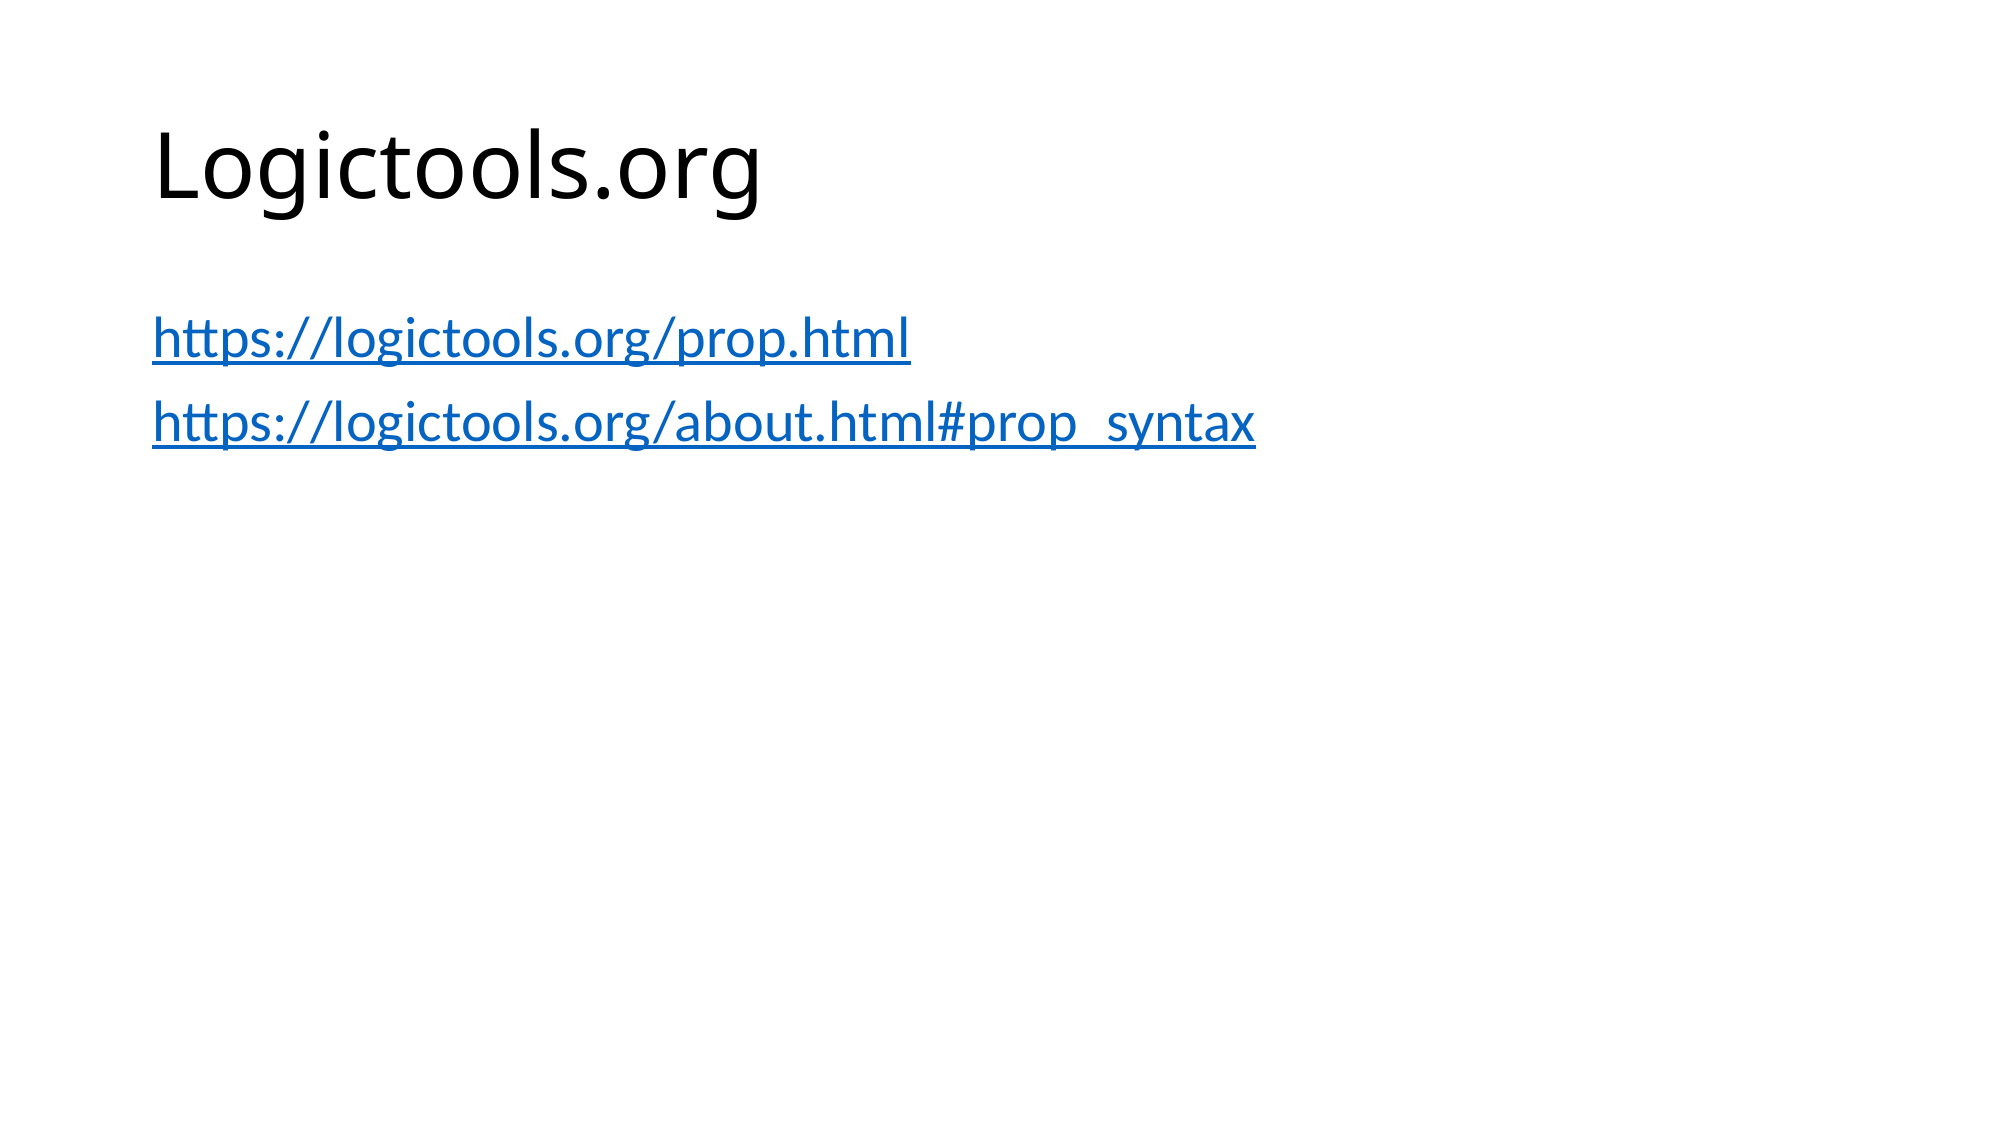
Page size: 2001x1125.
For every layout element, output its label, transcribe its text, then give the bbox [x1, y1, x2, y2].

title Logictools.org [137, 59, 1863, 278]
list https://logictools.org/prop.html https://logictools.org/about.html#prop_syntax [137, 299, 1863, 1014]
